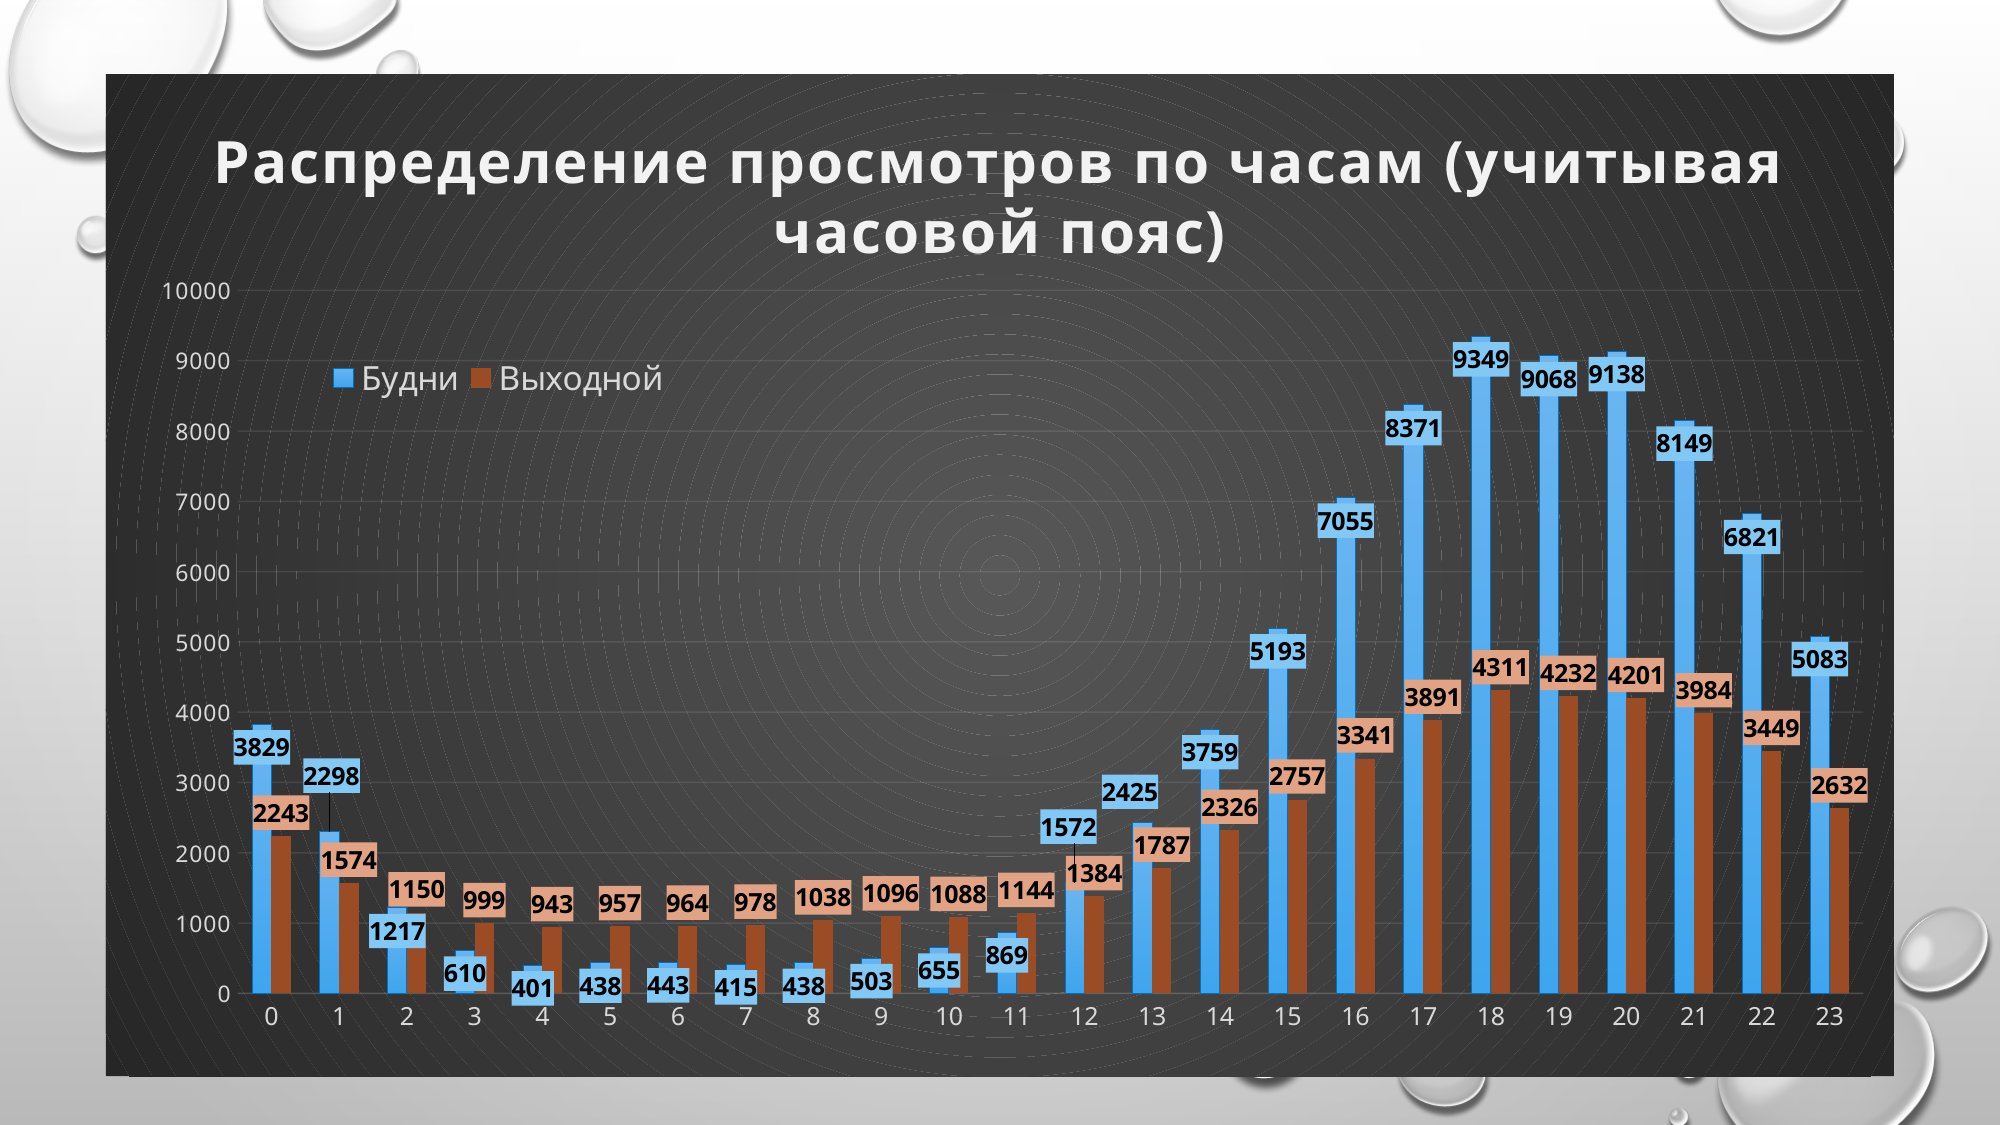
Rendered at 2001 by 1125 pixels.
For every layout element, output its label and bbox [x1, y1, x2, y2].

picture [0, 0, 2000, 1125]
chart [105, 73, 1895, 1077]
